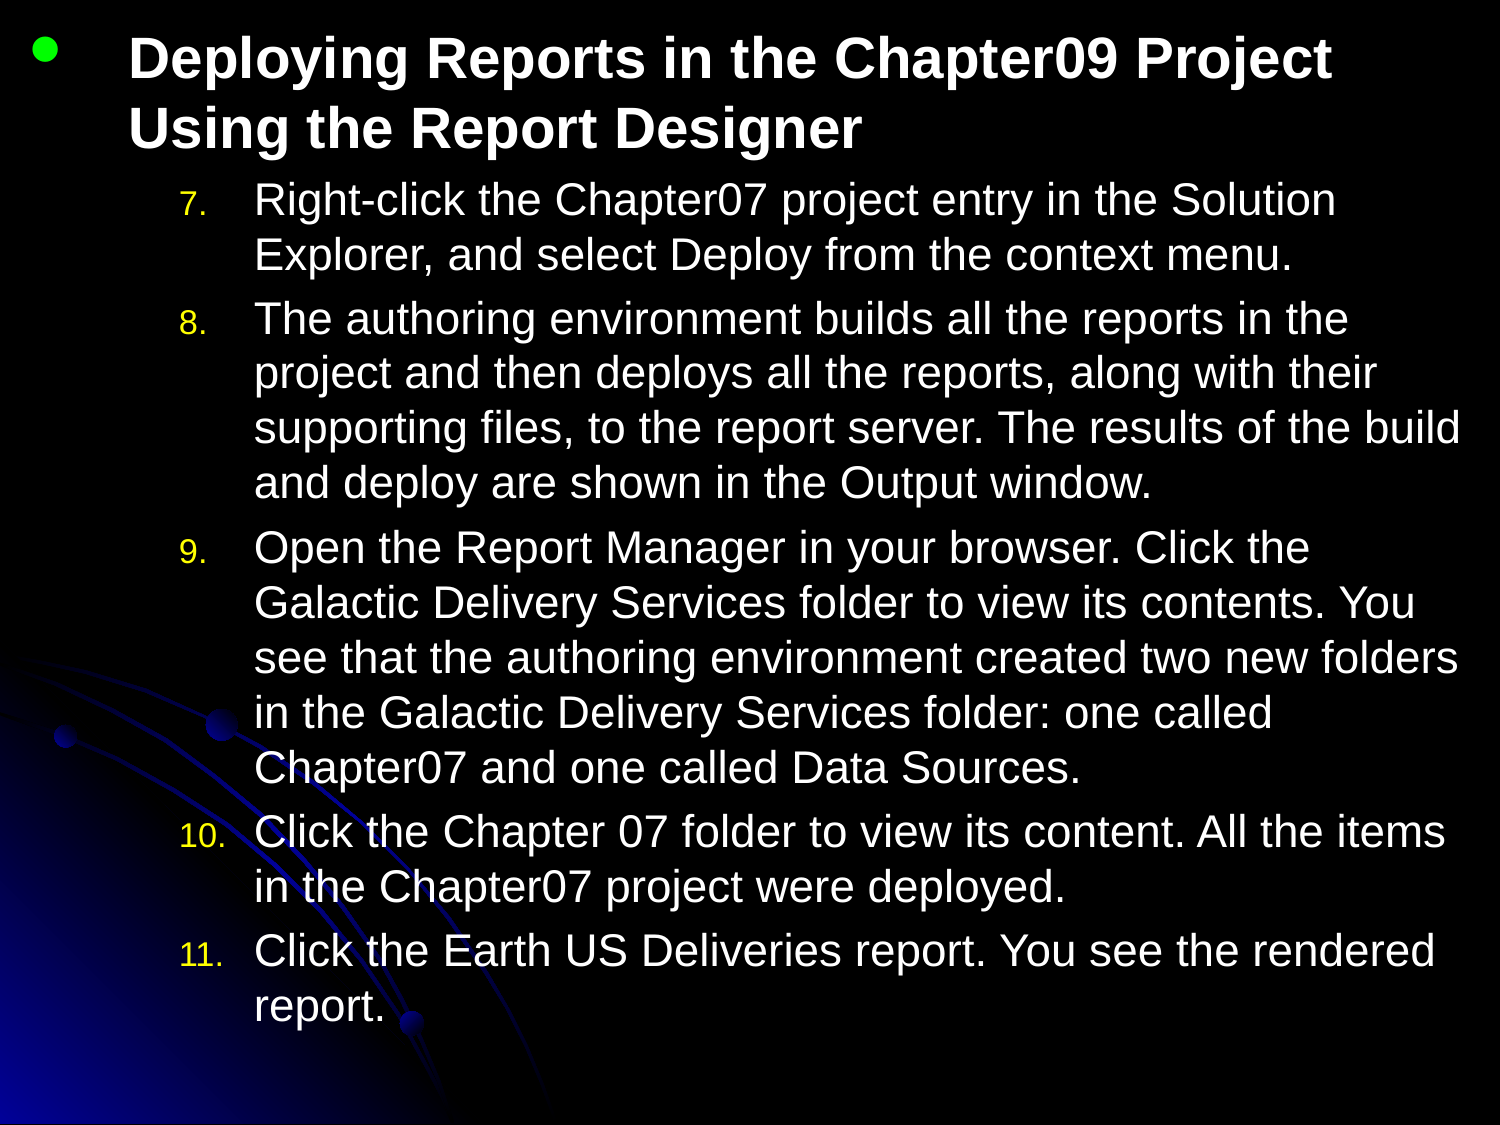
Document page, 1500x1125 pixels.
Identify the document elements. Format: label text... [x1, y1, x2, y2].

list Deploying Reports in the Chapter09 Project Using the Report Designer Right-click the Chapter07 project entry in the Solution Explorer, and select Deploy from the context menu. The authoring environment builds all the reports in the project and then deploys all the reports, along with their supporting files, to the report server. The results of the build and deploy are shown in the Output window. Open the Report Manager in your browser. Click the Galactic Delivery Services folder to view its contents. You see that the authoring environment created two new folders in the Galactic Delivery Services folder: one called Chapter07 and one called Data Sources. Click the Chapter 07 folder to view its content. All the items in the Chapter07 project were deployed. Click the Earth US Deliveries report. You see the rendered report. [13, 12, 1490, 1125]
